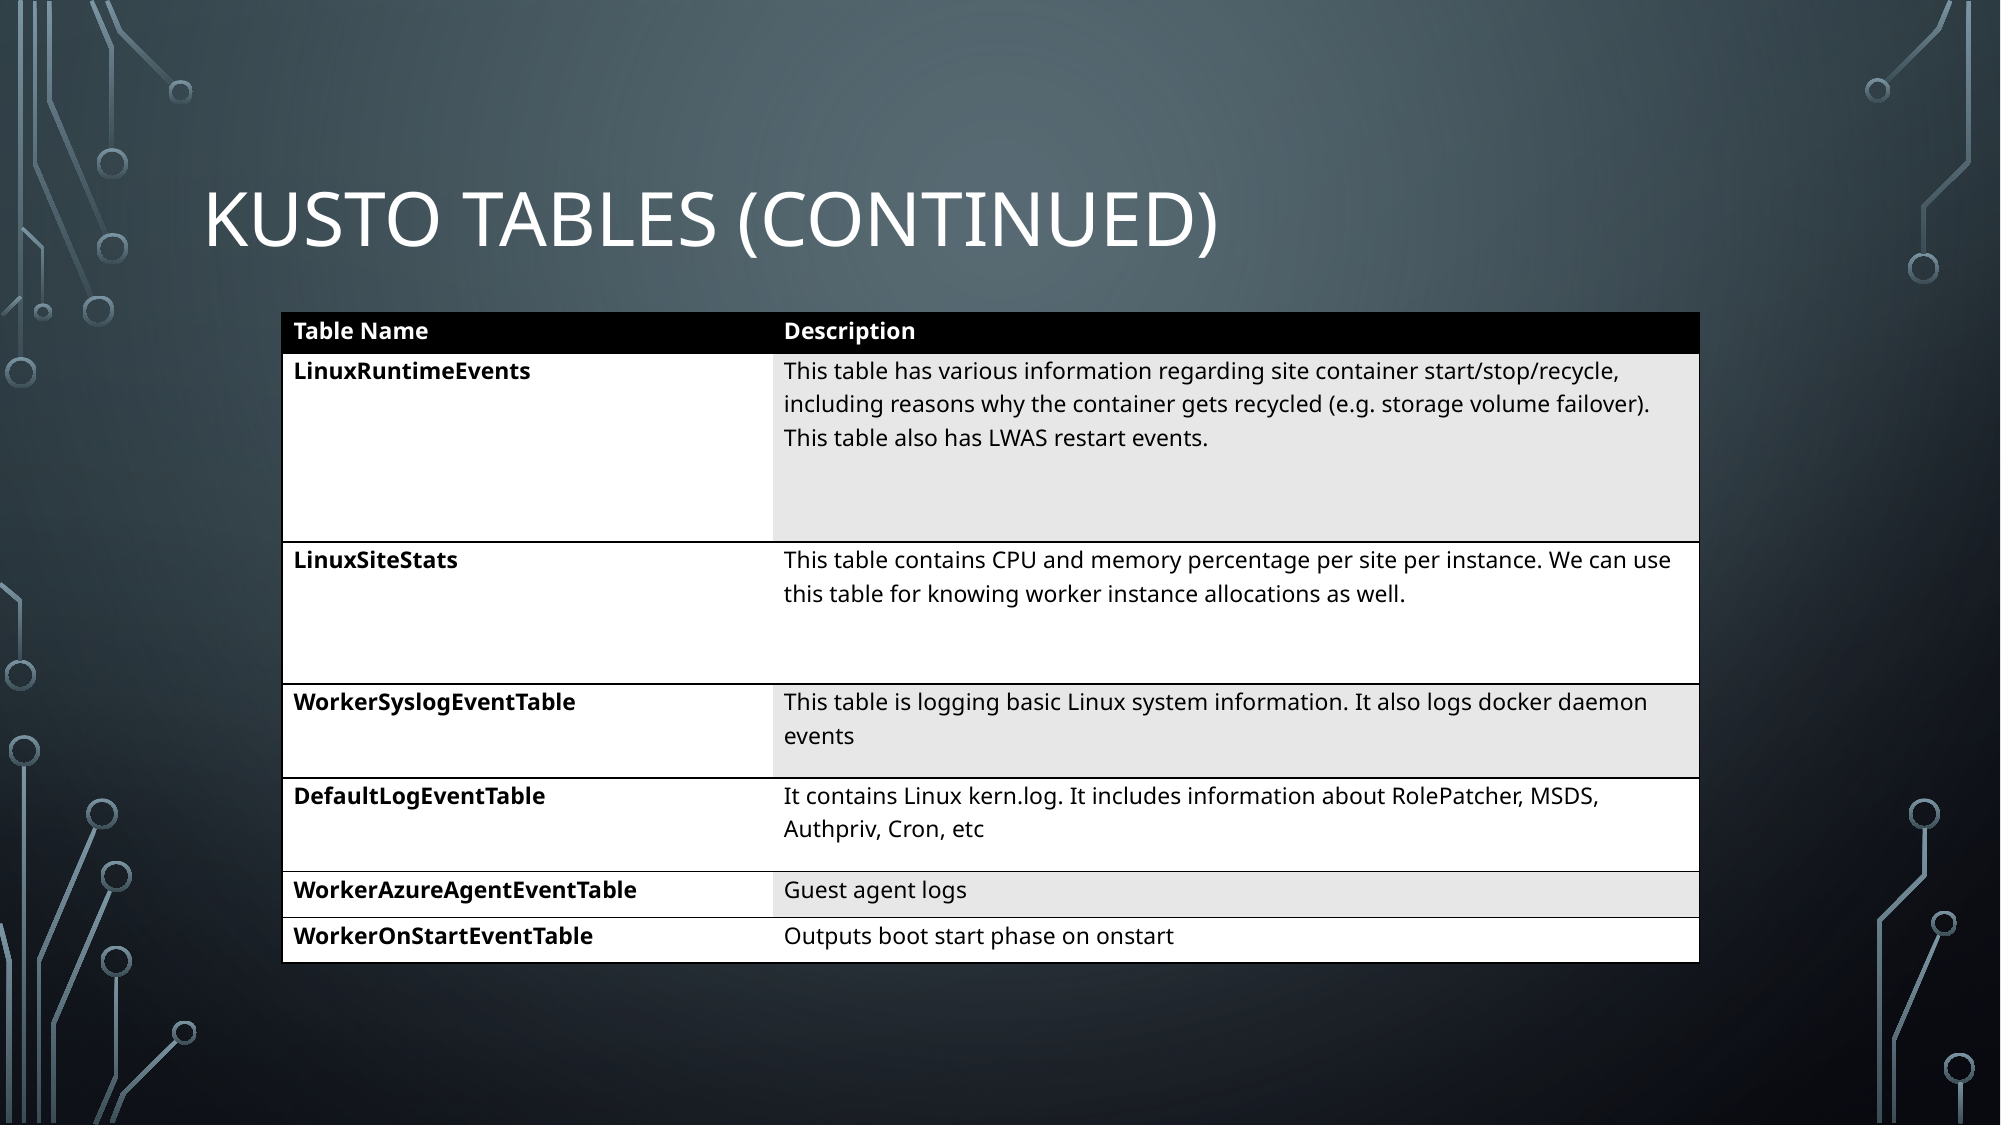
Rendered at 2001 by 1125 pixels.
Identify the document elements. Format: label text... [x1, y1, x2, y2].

table_header Description [773, 314, 1699, 352]
table_cell DefaultLogEventTable [283, 779, 773, 871]
table_cell It contains Linux kern.log. It includes information about RolePatcher, MSDS, Authpriv, Cron, etc [773, 779, 1699, 871]
table_cell Guest agent logs [773, 872, 1699, 917]
table_cell LinuxSiteStats [283, 543, 773, 683]
table_cell This table has various information regarding site container start/stop/recycle, including reasons why the container gets recycled (e.g. storage volume failover). This table also has LWAS restart events. [773, 354, 1699, 541]
table_cell WorkerOnStartEventTable [283, 918, 773, 962]
table_cell LinuxRuntimeEvents [283, 354, 773, 541]
table_cell This table is logging basic Linux system information. It also logs docker daemon events [773, 685, 1699, 777]
table_cell WorkerSyslogEventTable [283, 685, 773, 777]
table_cell WorkerAzureAgentEventTable [283, 872, 773, 917]
table_header Table Name [283, 314, 773, 352]
table_cell Outputs boot start phase on onstart [773, 918, 1699, 962]
table_cell This table contains CPU and memory percentage per site per instance. We can use this table for knowing worker instance allocations as well. [773, 543, 1699, 683]
title Kusto Tables (continued) [187, 101, 1813, 344]
